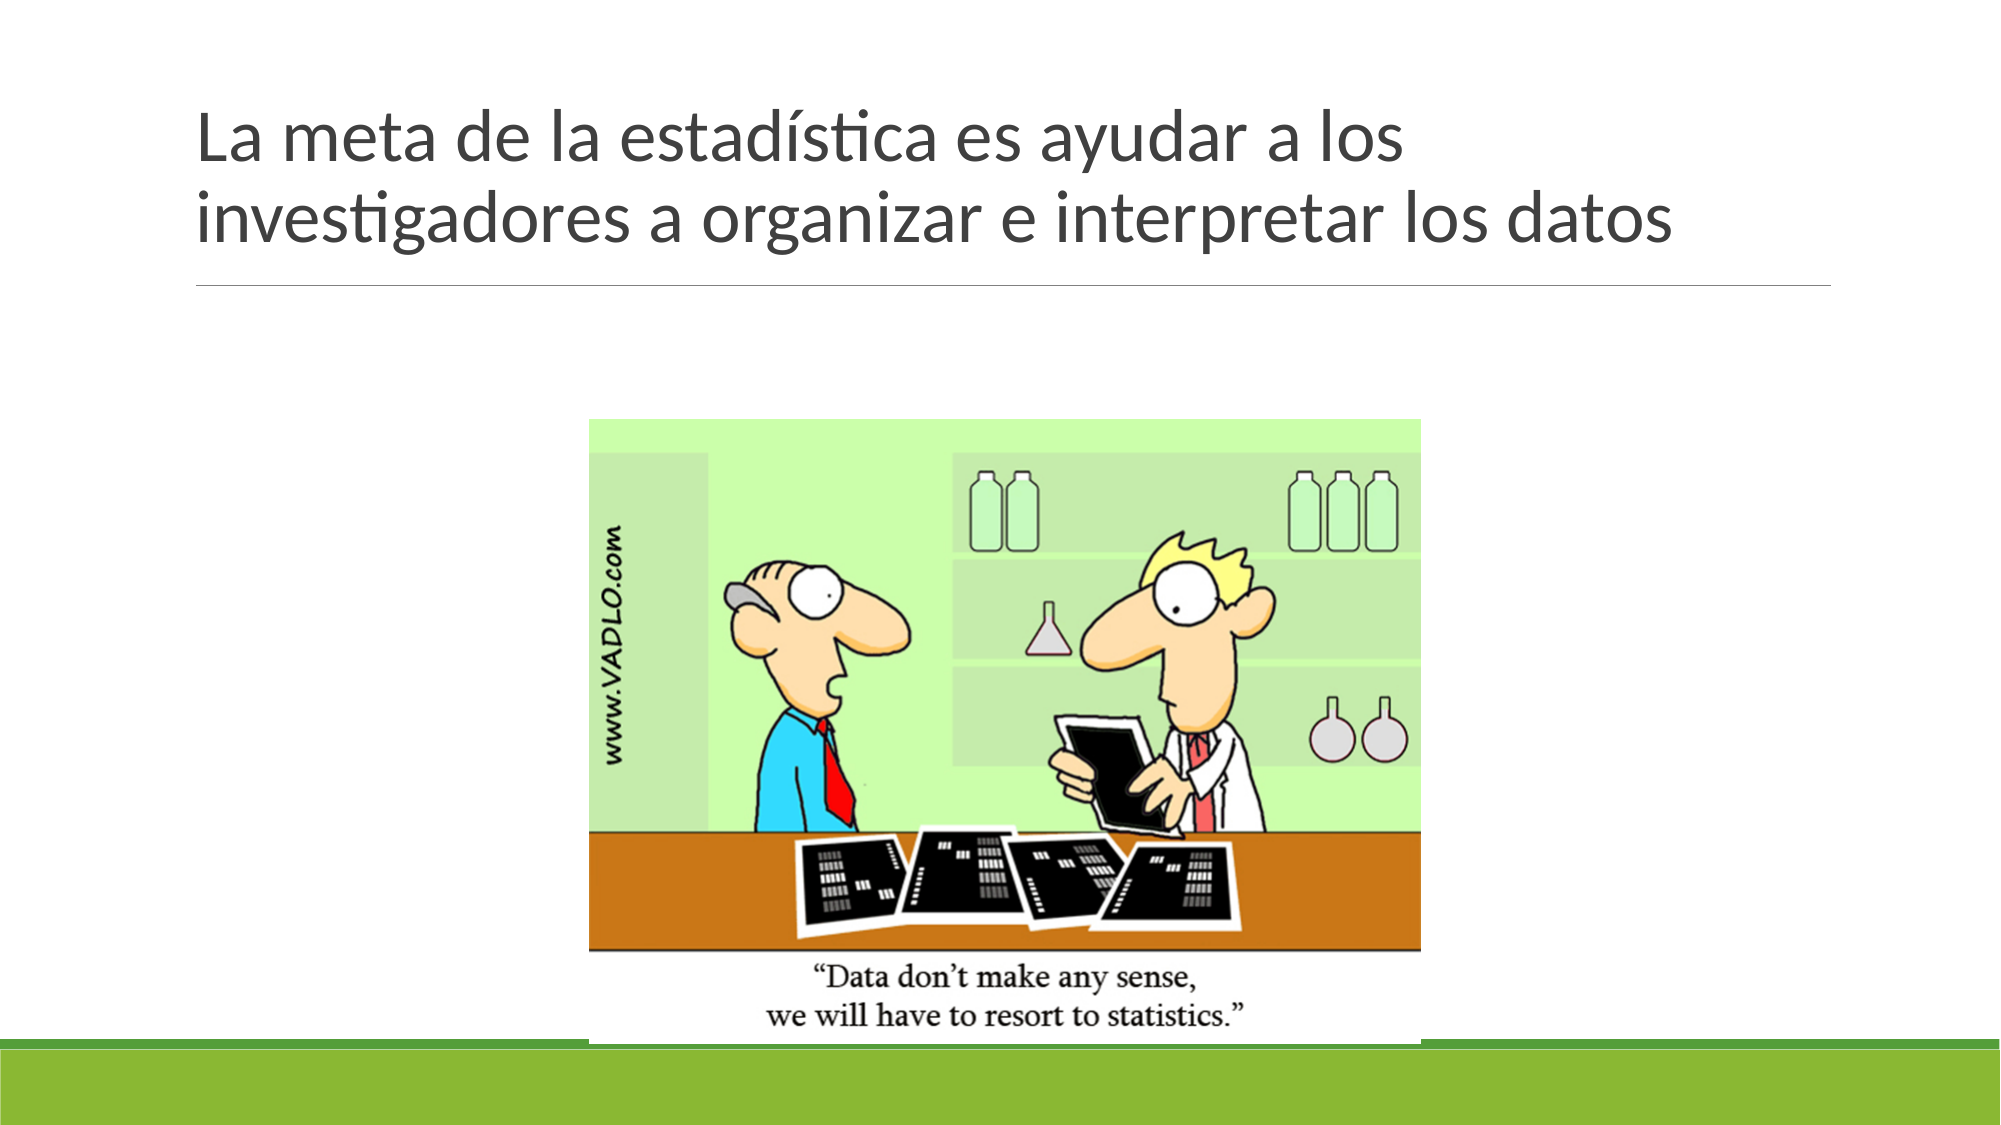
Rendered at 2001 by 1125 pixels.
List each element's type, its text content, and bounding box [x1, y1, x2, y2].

list La meta de la estadística es ayudar a los investigadores a organizar e interpretar los datos [180, 89, 1830, 750]
picture [588, 418, 1422, 1044]
